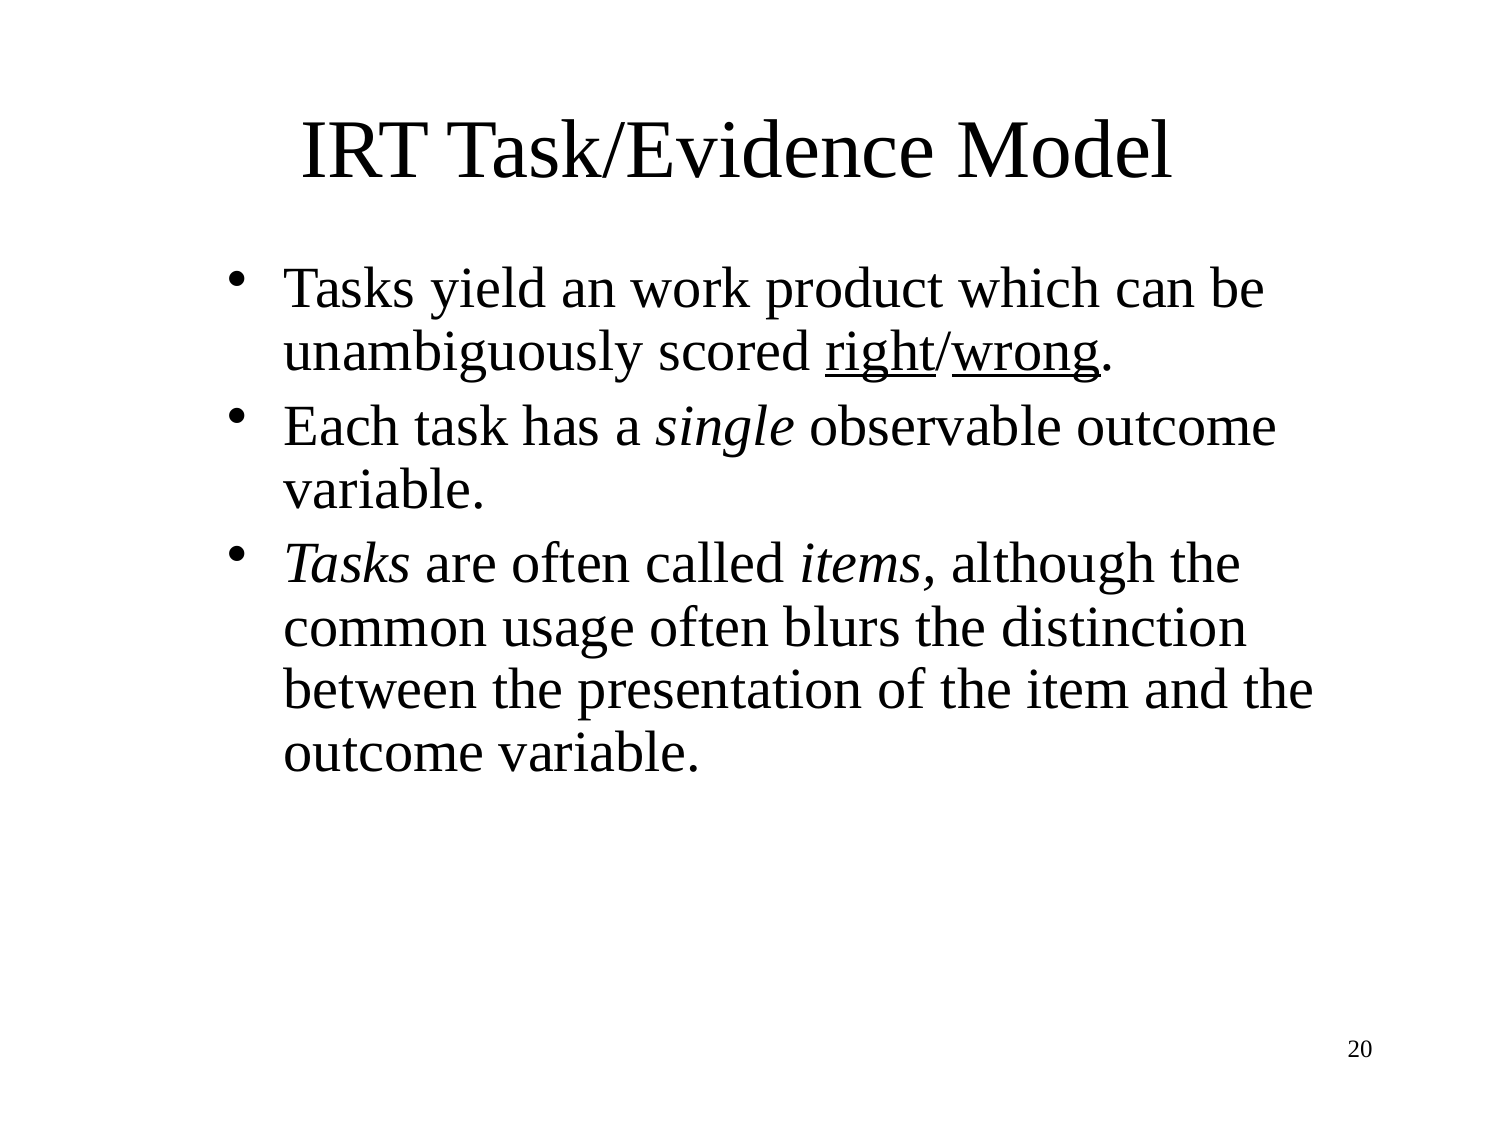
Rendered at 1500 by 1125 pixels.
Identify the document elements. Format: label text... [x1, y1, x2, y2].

list Tasks yield an work product which can be unambiguously scored right/wrong. Each task has a single observable outcome variable. Tasks are often called items, although the common usage often blurs the distinction between the presentation of the item and the outcome variable. [212, 249, 1375, 925]
slide_number 20 [1074, 1024, 1388, 1101]
title IRT Task/Evidence Model [99, 50, 1375, 238]
